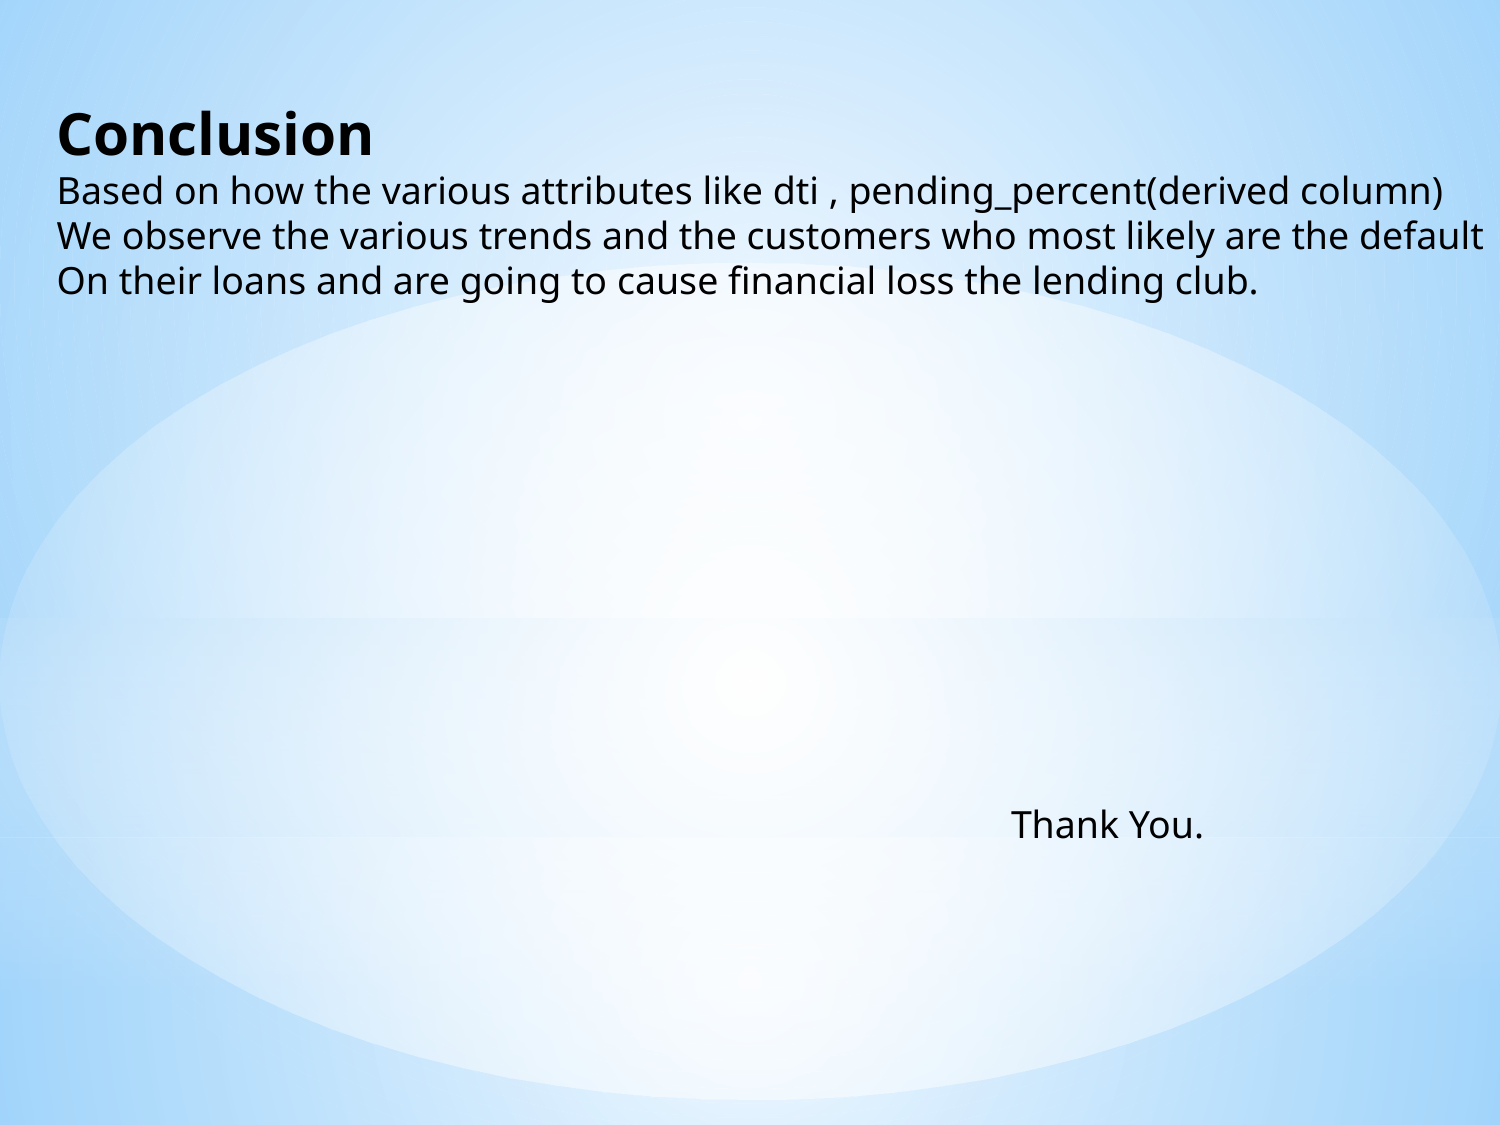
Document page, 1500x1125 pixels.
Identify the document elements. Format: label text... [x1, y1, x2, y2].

text_box Thank You. [996, 793, 1219, 854]
text_box Conclusion Based on how the various attributes like dti , pending_percent(derived column) We observe the various trends and the customers who most likely are the default On their loans and are going to cause financial loss the lending club. [41, 90, 1500, 310]
